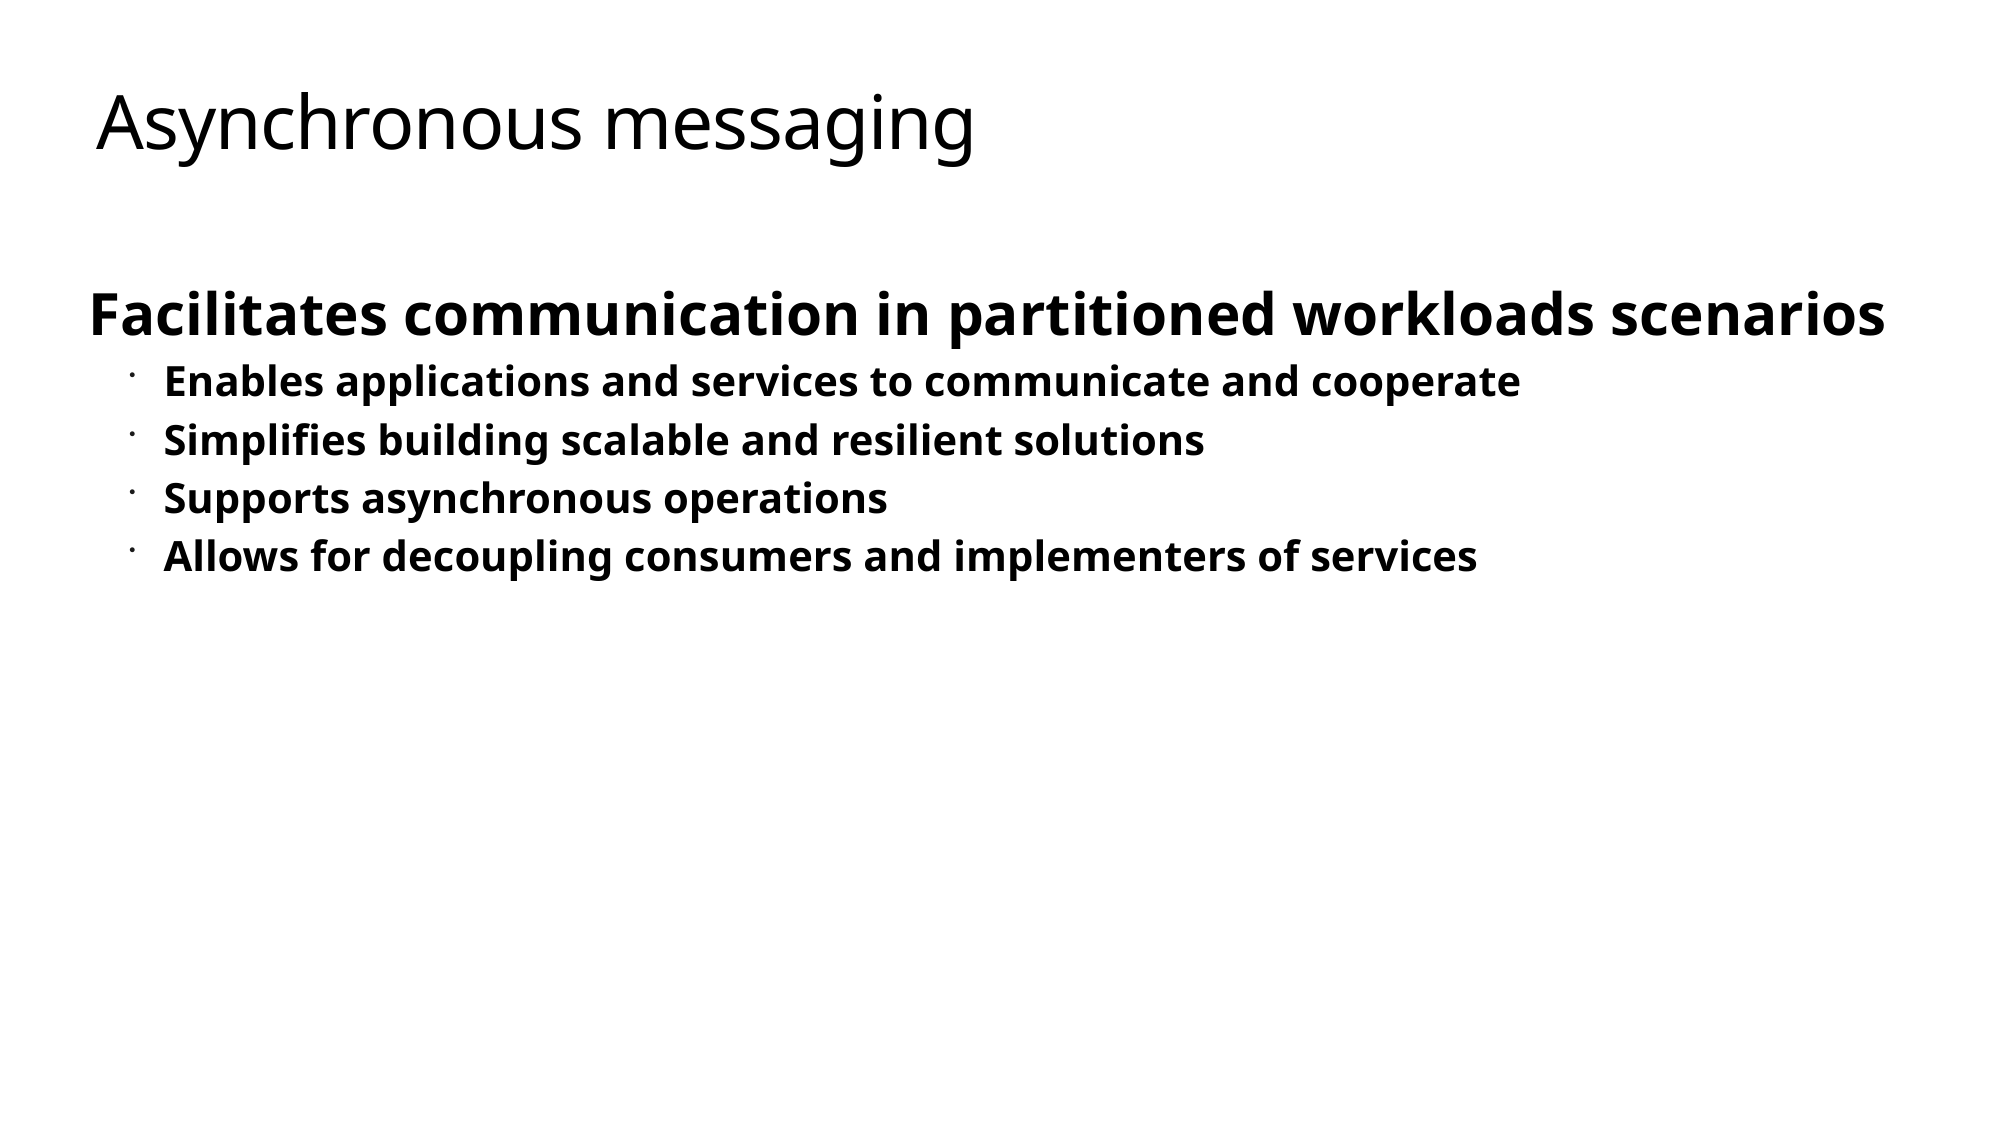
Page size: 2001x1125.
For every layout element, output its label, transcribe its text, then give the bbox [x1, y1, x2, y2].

list Facilitates communication in partitioned workloads scenarios Enables applications and services to communicate and cooperate Simplifies building scalable and resilient solutions Supports asynchronous operations Allows for decoupling consumers and implementers of services [88, 276, 1896, 590]
title Asynchronous messaging [96, 75, 1904, 166]
